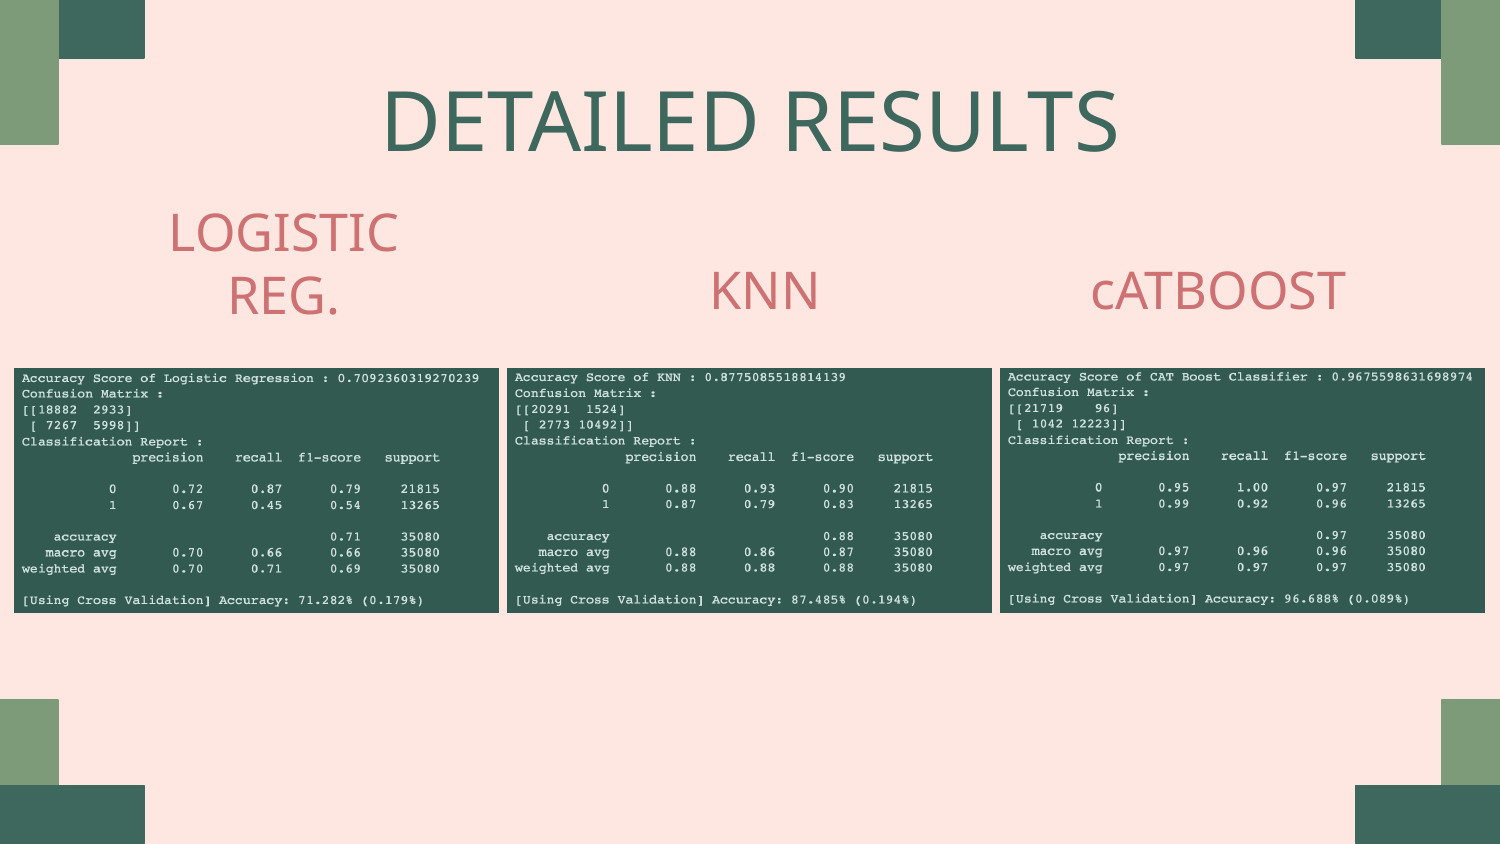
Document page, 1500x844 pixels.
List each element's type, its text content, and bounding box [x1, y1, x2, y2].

picture [1000, 367, 1485, 613]
picture [14, 367, 499, 613]
subtitle KNN [615, 228, 915, 336]
subtitle cATBOOST [1068, 227, 1368, 335]
picture [507, 367, 992, 613]
title DETAILED RESULTS [118, 78, 1384, 158]
subtitle LOGISTIC REG. [134, 232, 434, 340]
